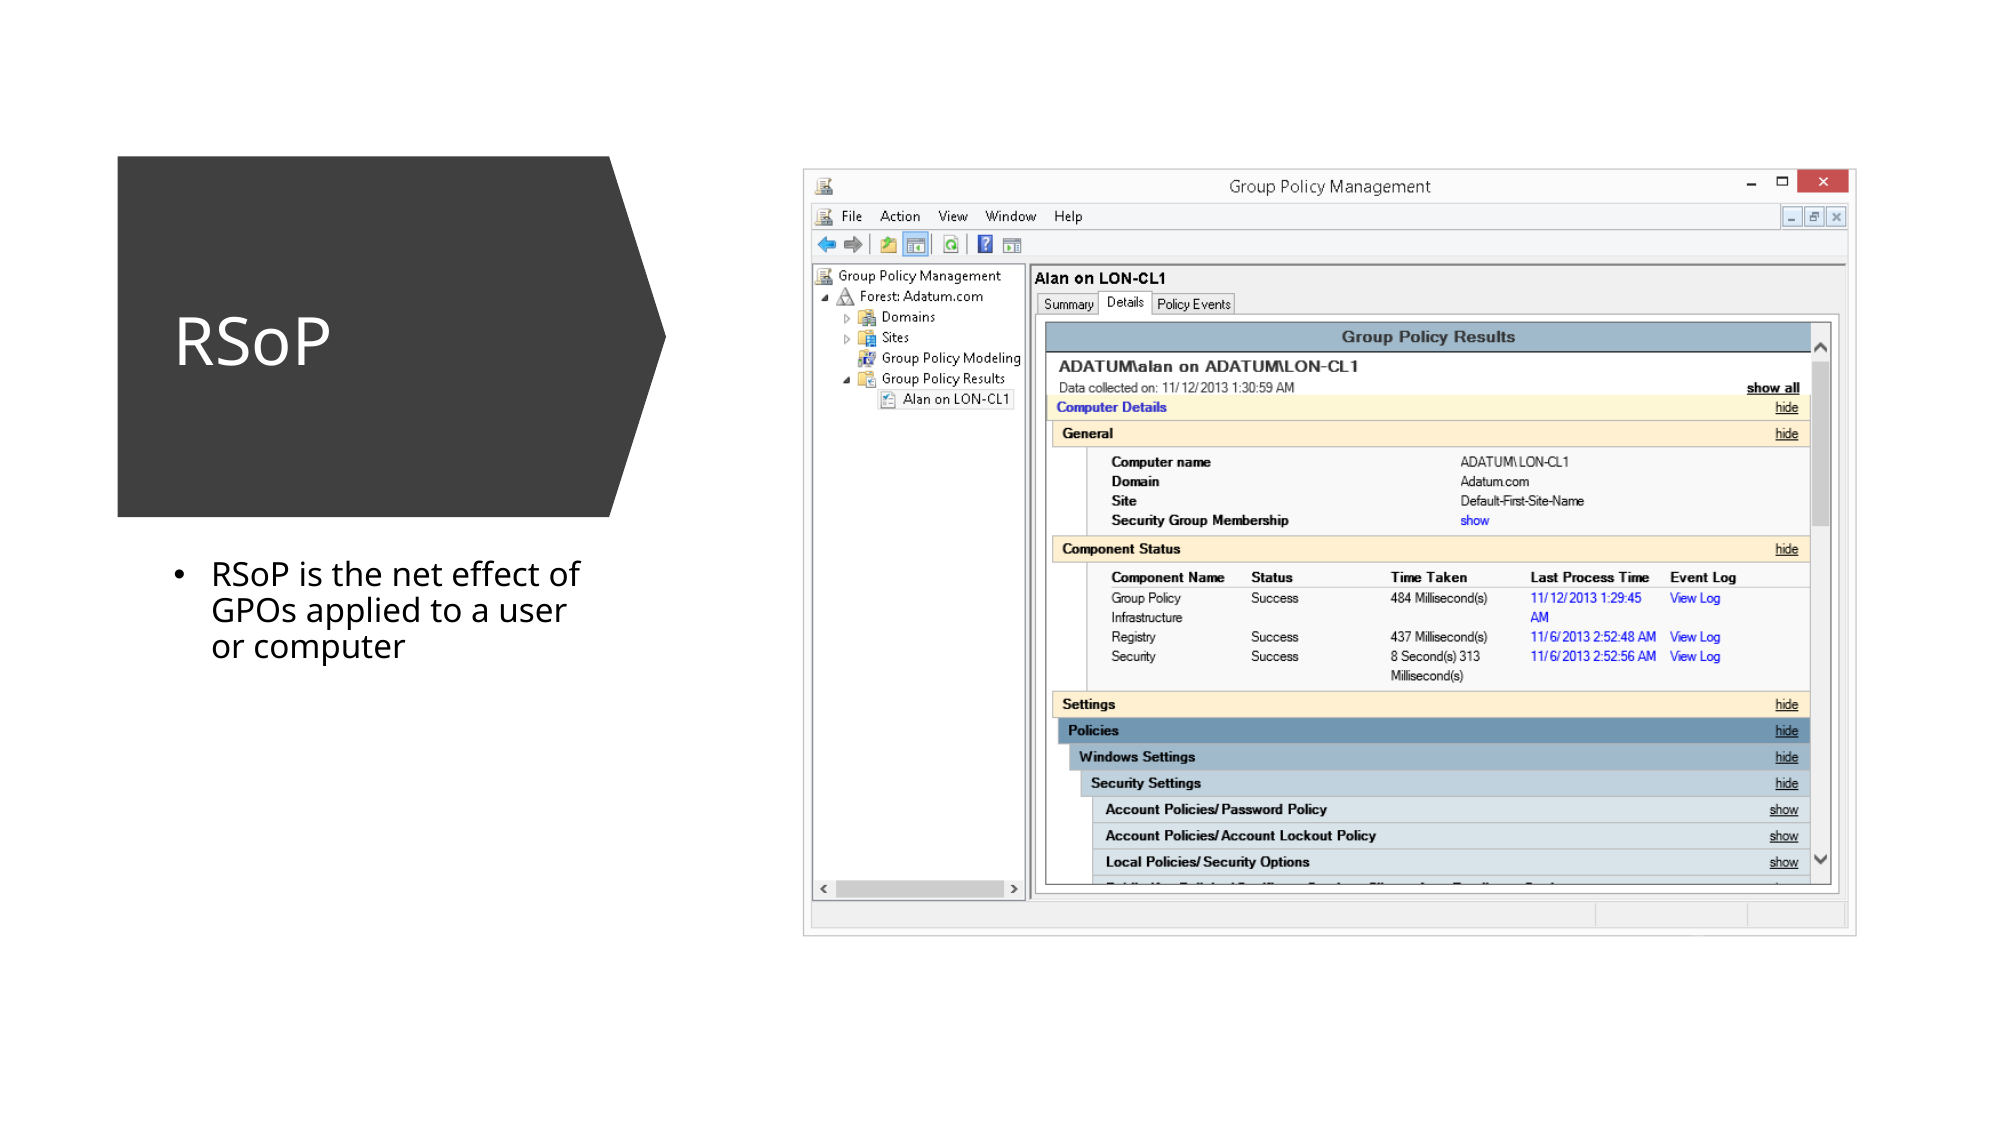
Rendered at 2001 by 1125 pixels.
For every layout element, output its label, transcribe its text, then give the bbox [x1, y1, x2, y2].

text_box [116, 155, 668, 519]
picture [795, 156, 1867, 949]
list RSoP is the net effect of GPOs applied to a user or computer [158, 550, 597, 949]
title RSoP [158, 197, 597, 490]
